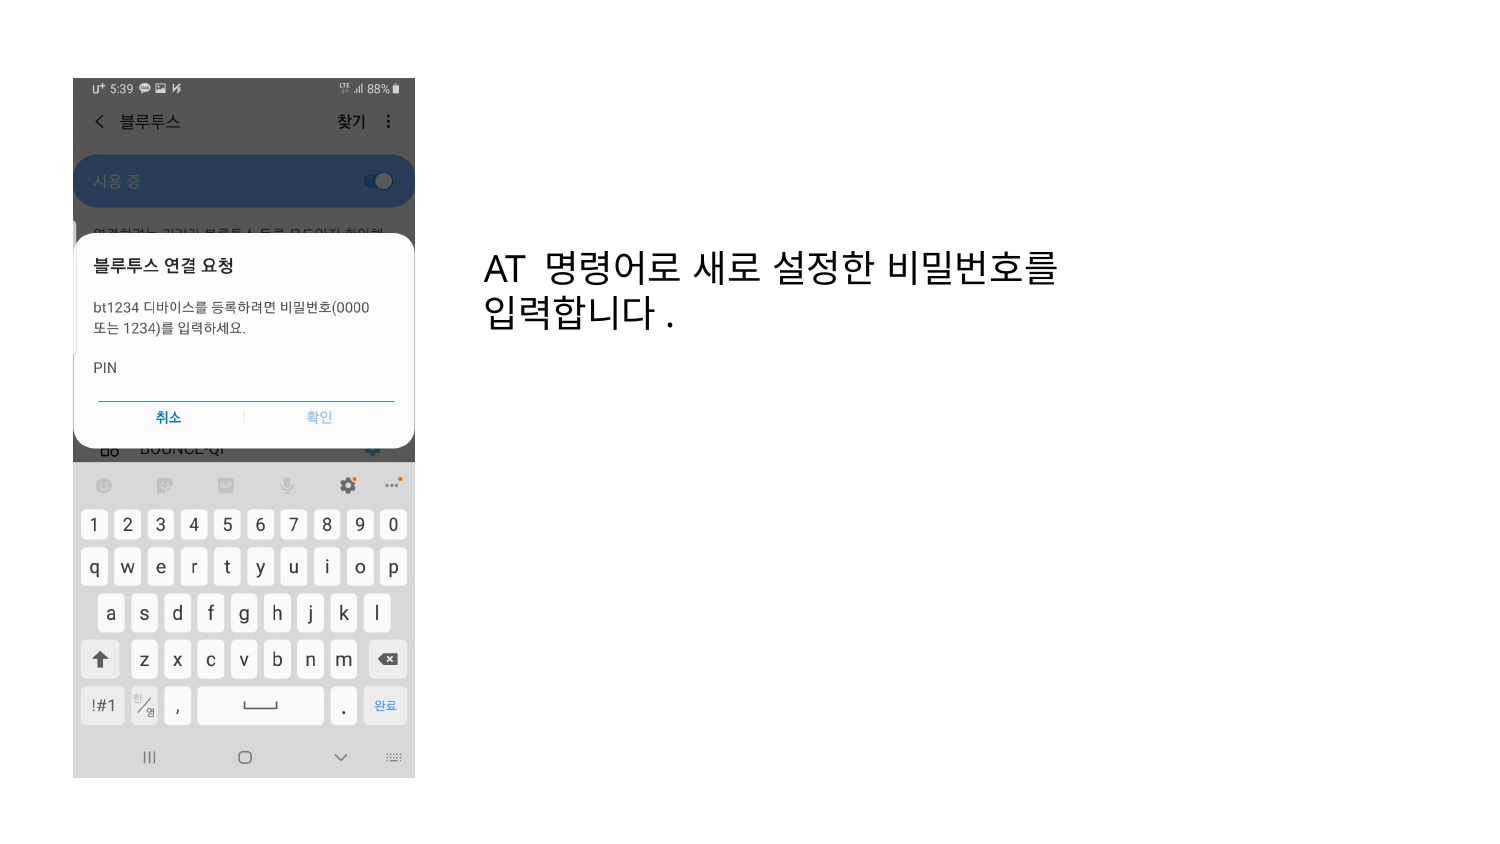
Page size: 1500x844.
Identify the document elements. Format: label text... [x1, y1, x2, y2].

text_box AT 명령어로 새로 설정한 비밀번호를 입력합니다. [468, 237, 1186, 343]
picture [73, 78, 415, 778]
